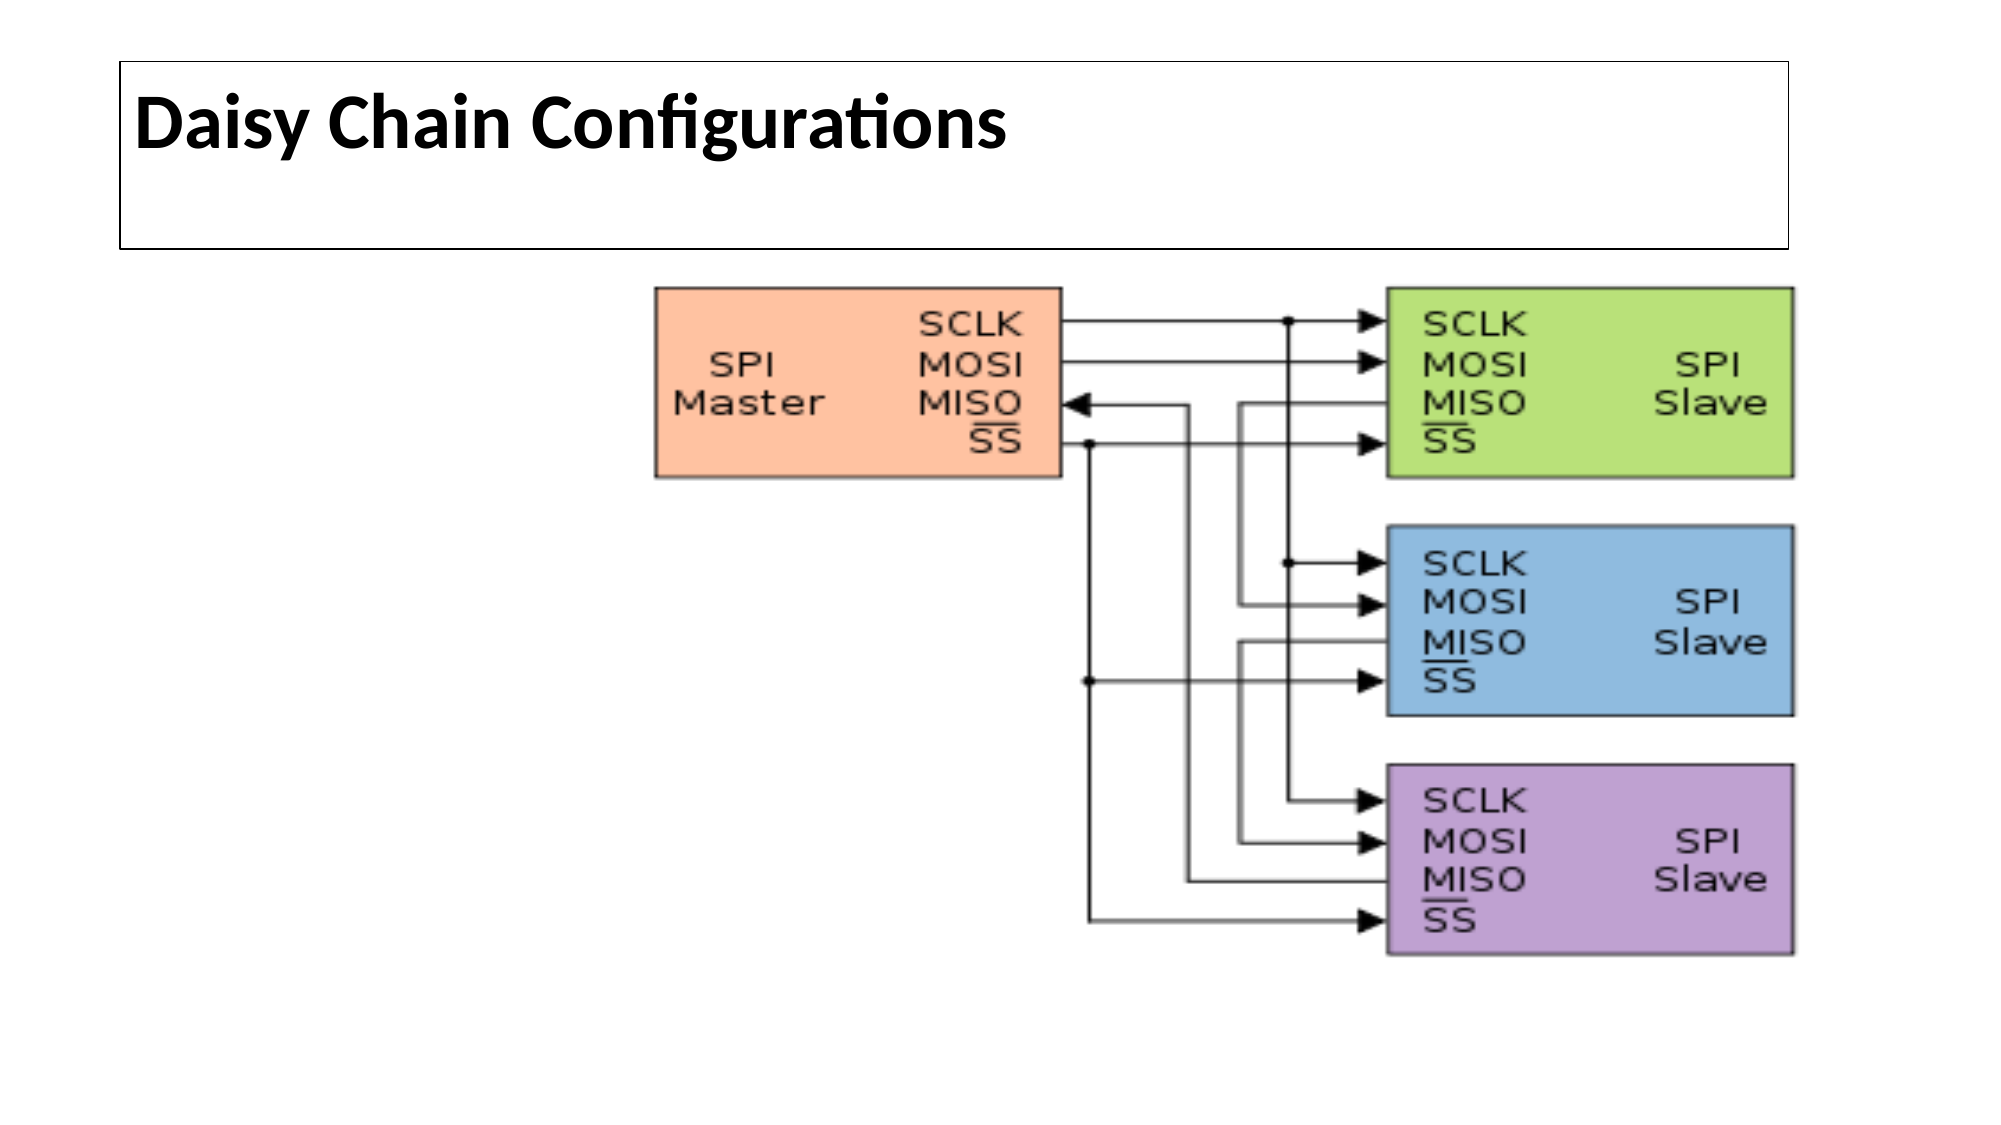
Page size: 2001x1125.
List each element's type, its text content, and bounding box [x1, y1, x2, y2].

title Daisy Chain Configurations [119, 61, 1789, 250]
picture [613, 255, 1856, 1012]
